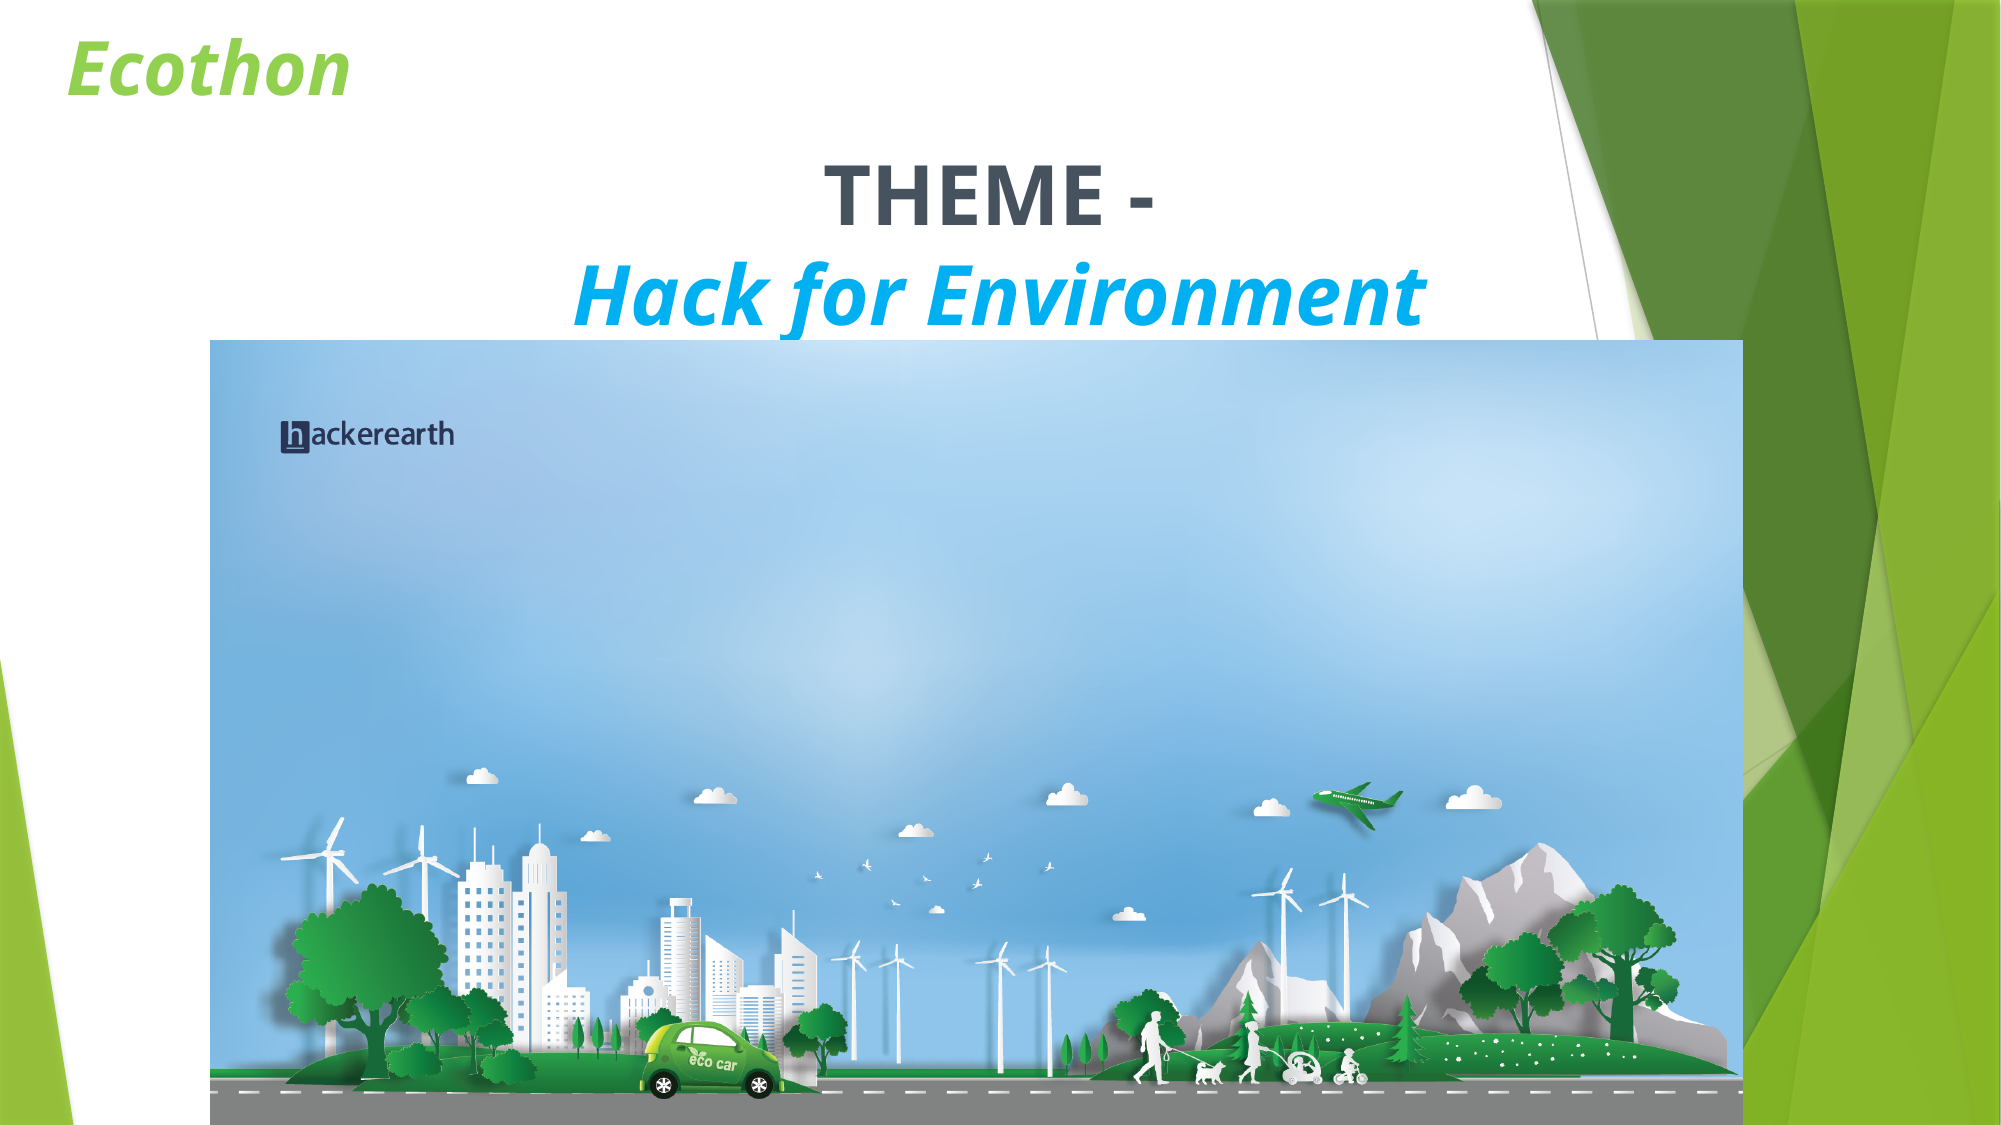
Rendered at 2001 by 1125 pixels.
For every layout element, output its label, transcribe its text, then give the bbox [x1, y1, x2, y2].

text_box THEME - Hack for Environment [487, 134, 1513, 339]
text_box Ecothon [51, 12, 488, 118]
picture [209, 340, 1743, 1125]
